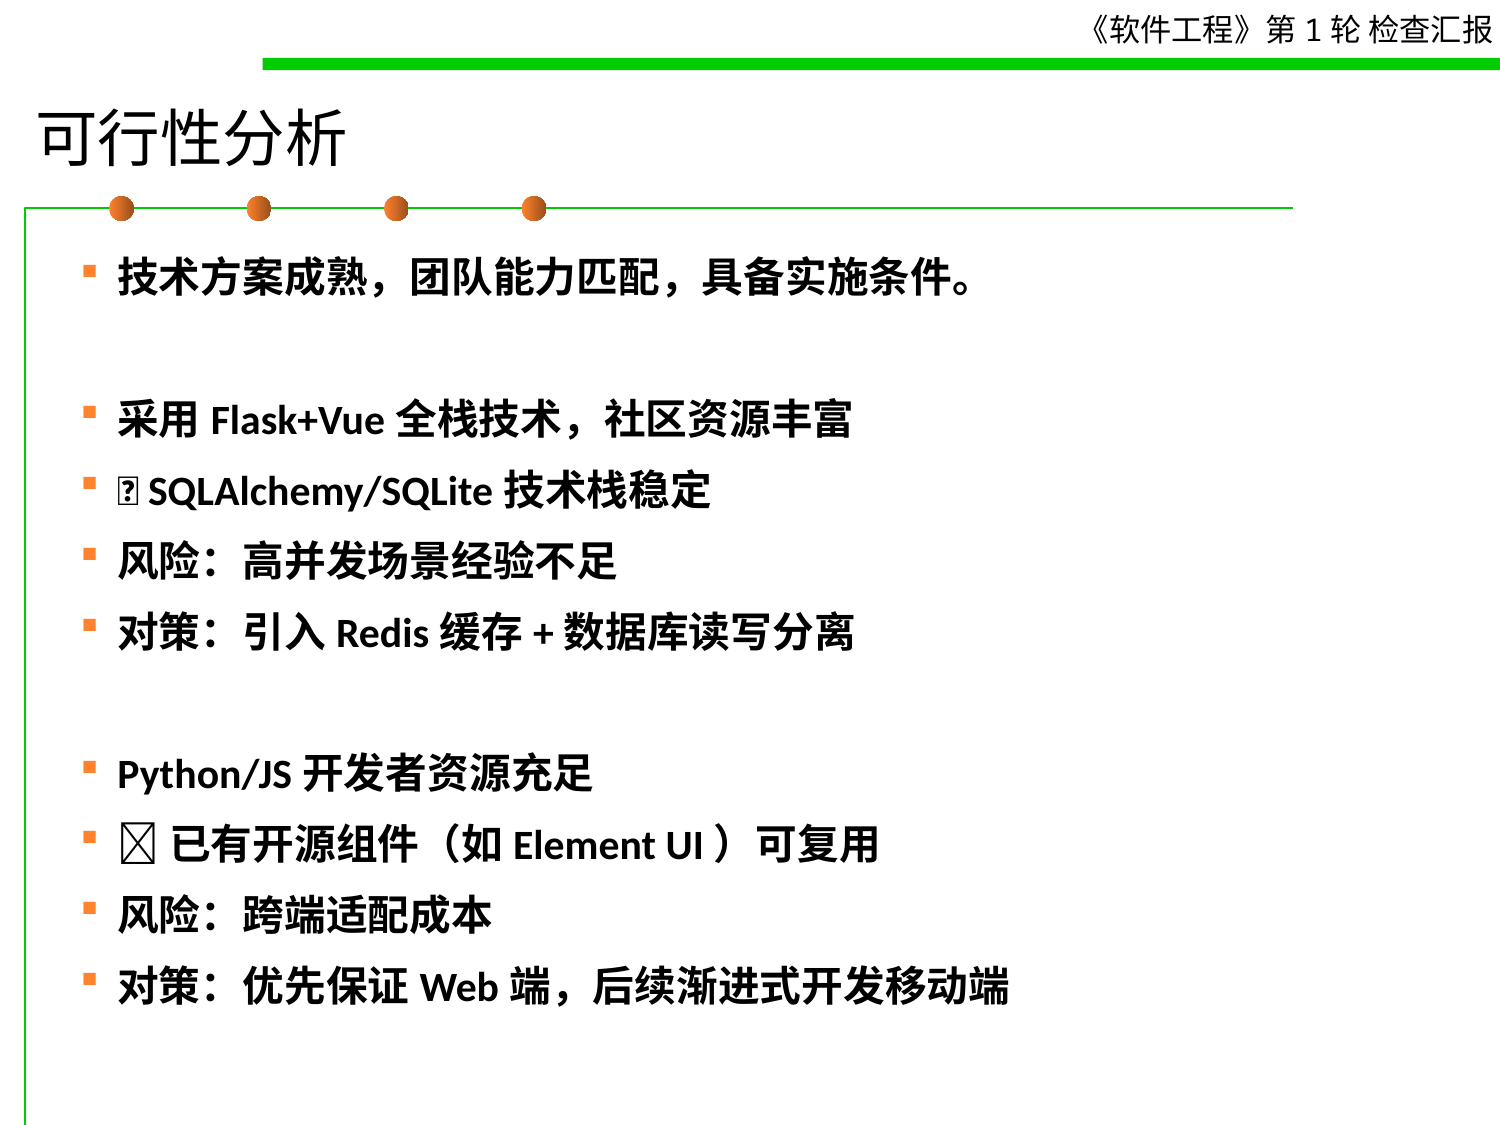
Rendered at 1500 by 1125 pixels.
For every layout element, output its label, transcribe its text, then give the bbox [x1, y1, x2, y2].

title 可行性分析 [20, 83, 1415, 190]
list 技术方案成熟，团队能力匹配，具备实施条件。 采用Flask+Vue全栈技术，社区资源丰富 ✅ SQLAlchemy/SQLite技术栈稳定 风险：高并发场景经验不足 对策：引入Redis缓存+数据库读写分离 Python/JS开发者资源充足 ✅已有开源组件（如Element UI）可复用 风险：跨端适配成本 对策：优先保证Web端，后续渐进式开发移动端 [64, 243, 1412, 1083]
